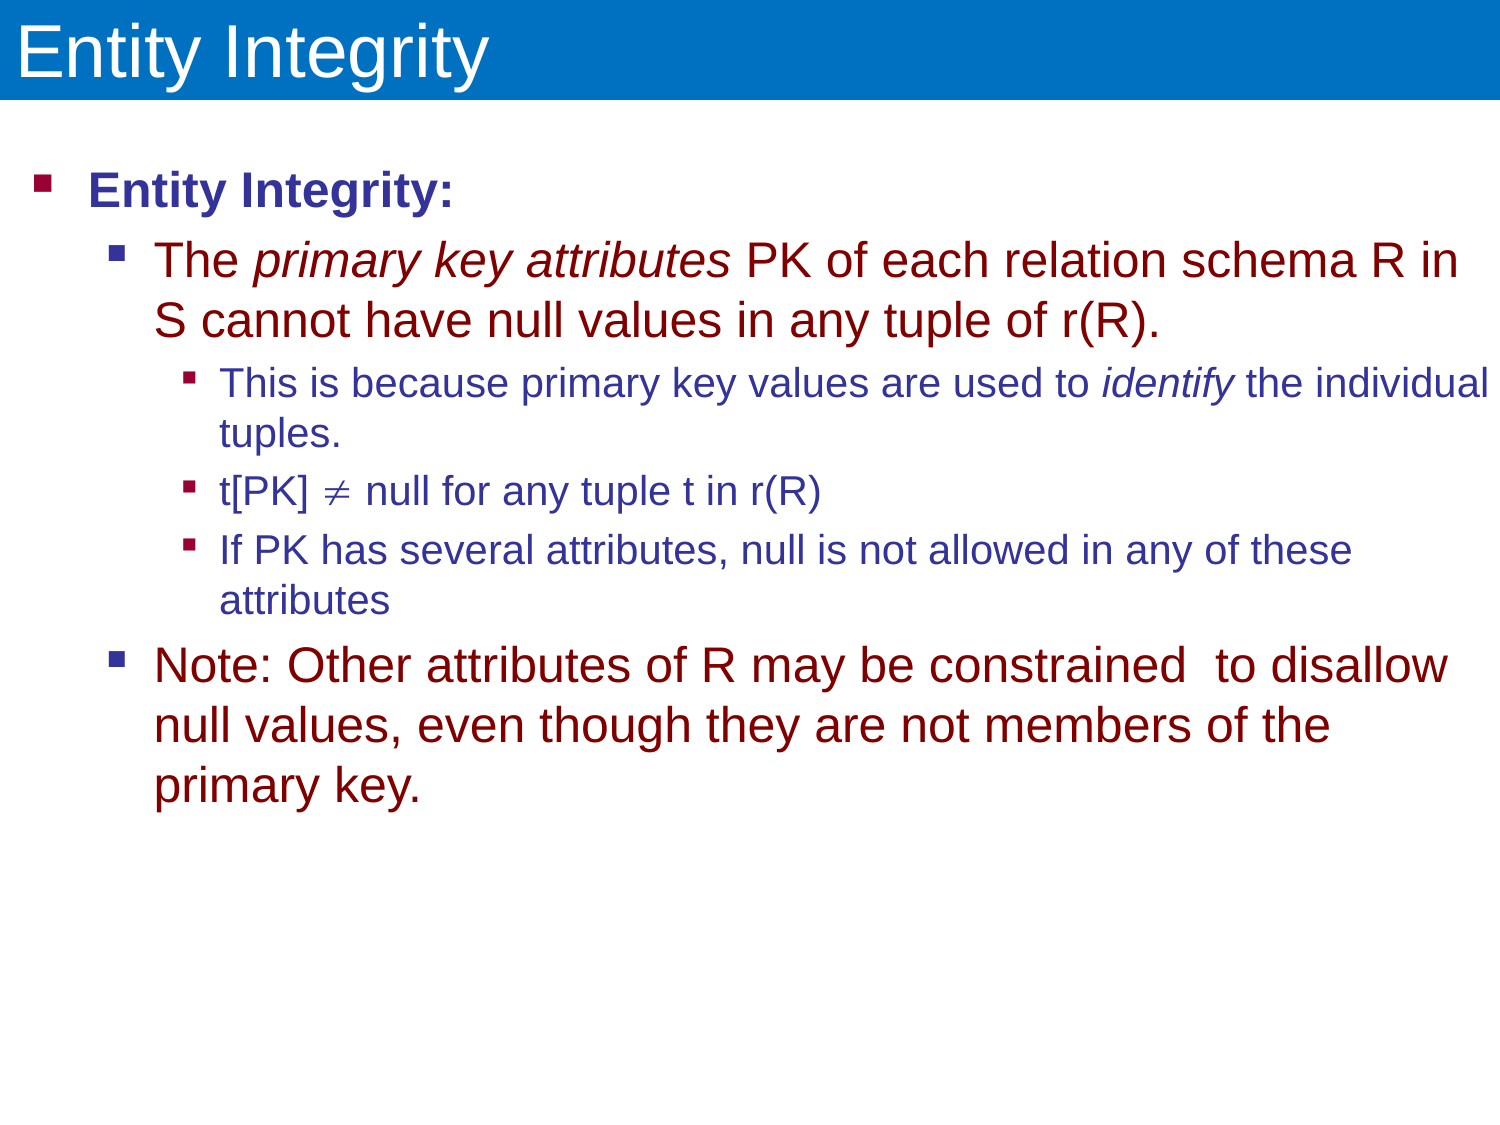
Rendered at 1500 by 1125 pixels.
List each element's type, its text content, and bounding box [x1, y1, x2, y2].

list Entity Integrity: The primary key attributes PK of each relation schema R in S cannot have null values in any tuple of r(R). This is because primary key values are used to identify the individual tuples. t[PK]  null for any tuple t in r(R) If PK has several attributes, null is not allowed in any of these attributes Note: Other attributes of R may be constrained to disallow null values, even though they are not members of the primary key. [16, 149, 1500, 1038]
title Entity Integrity [0, 0, 1500, 100]
